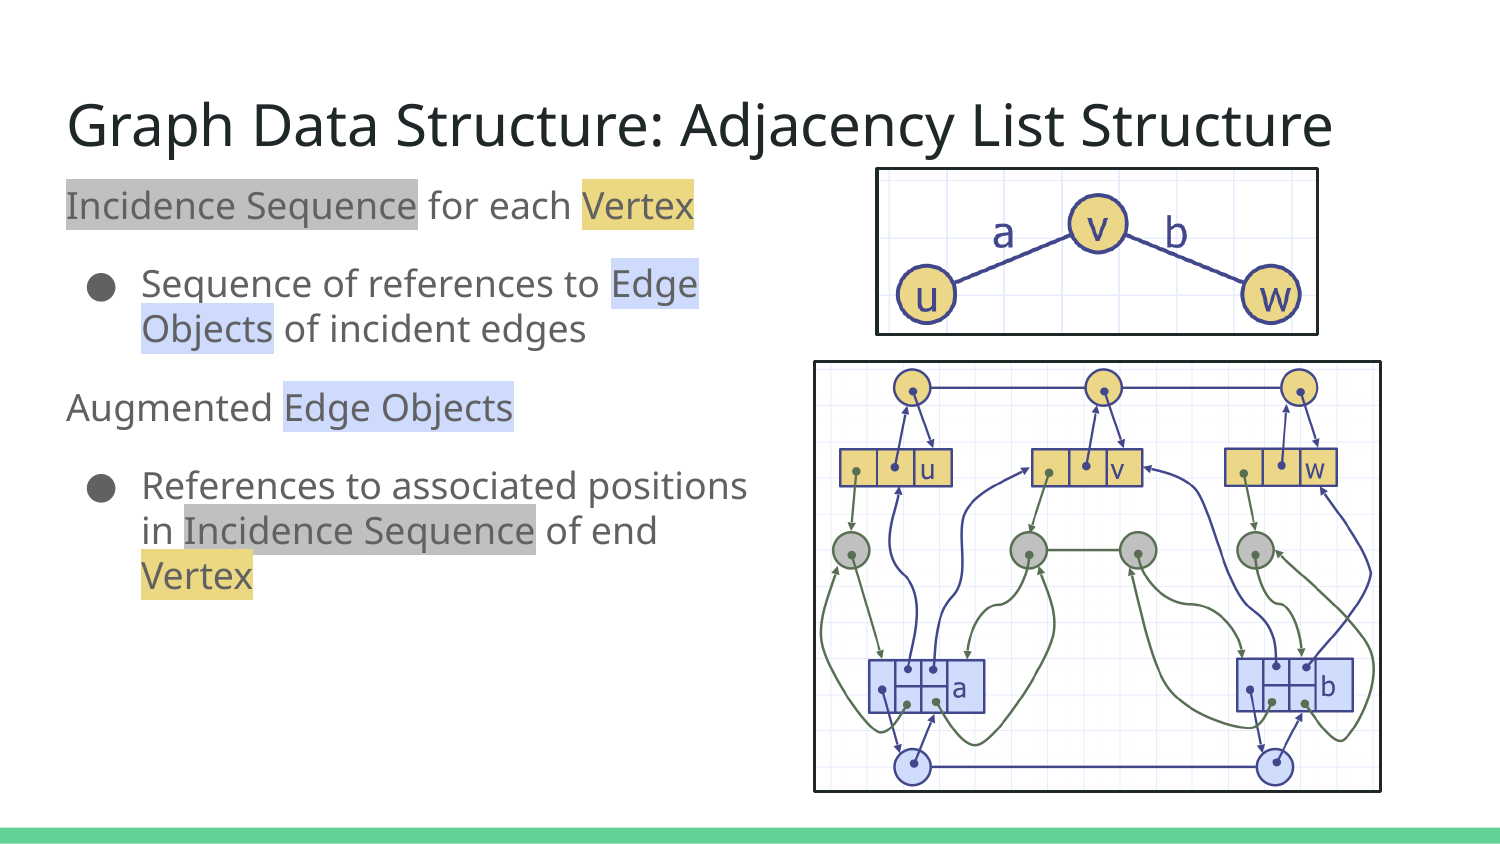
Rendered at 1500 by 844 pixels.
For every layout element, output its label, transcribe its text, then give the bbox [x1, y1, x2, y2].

picture [815, 362, 1380, 791]
title Graph Data Structure: Adjacency List Structure [51, 72, 1449, 167]
list Incidence Sequence for each Vertex Sequence of references to Edge Objects of incident edges Augmented Edge Objects References to associated positions in Incidence Sequence of end Vertex [51, 166, 768, 794]
picture [878, 169, 1317, 334]
